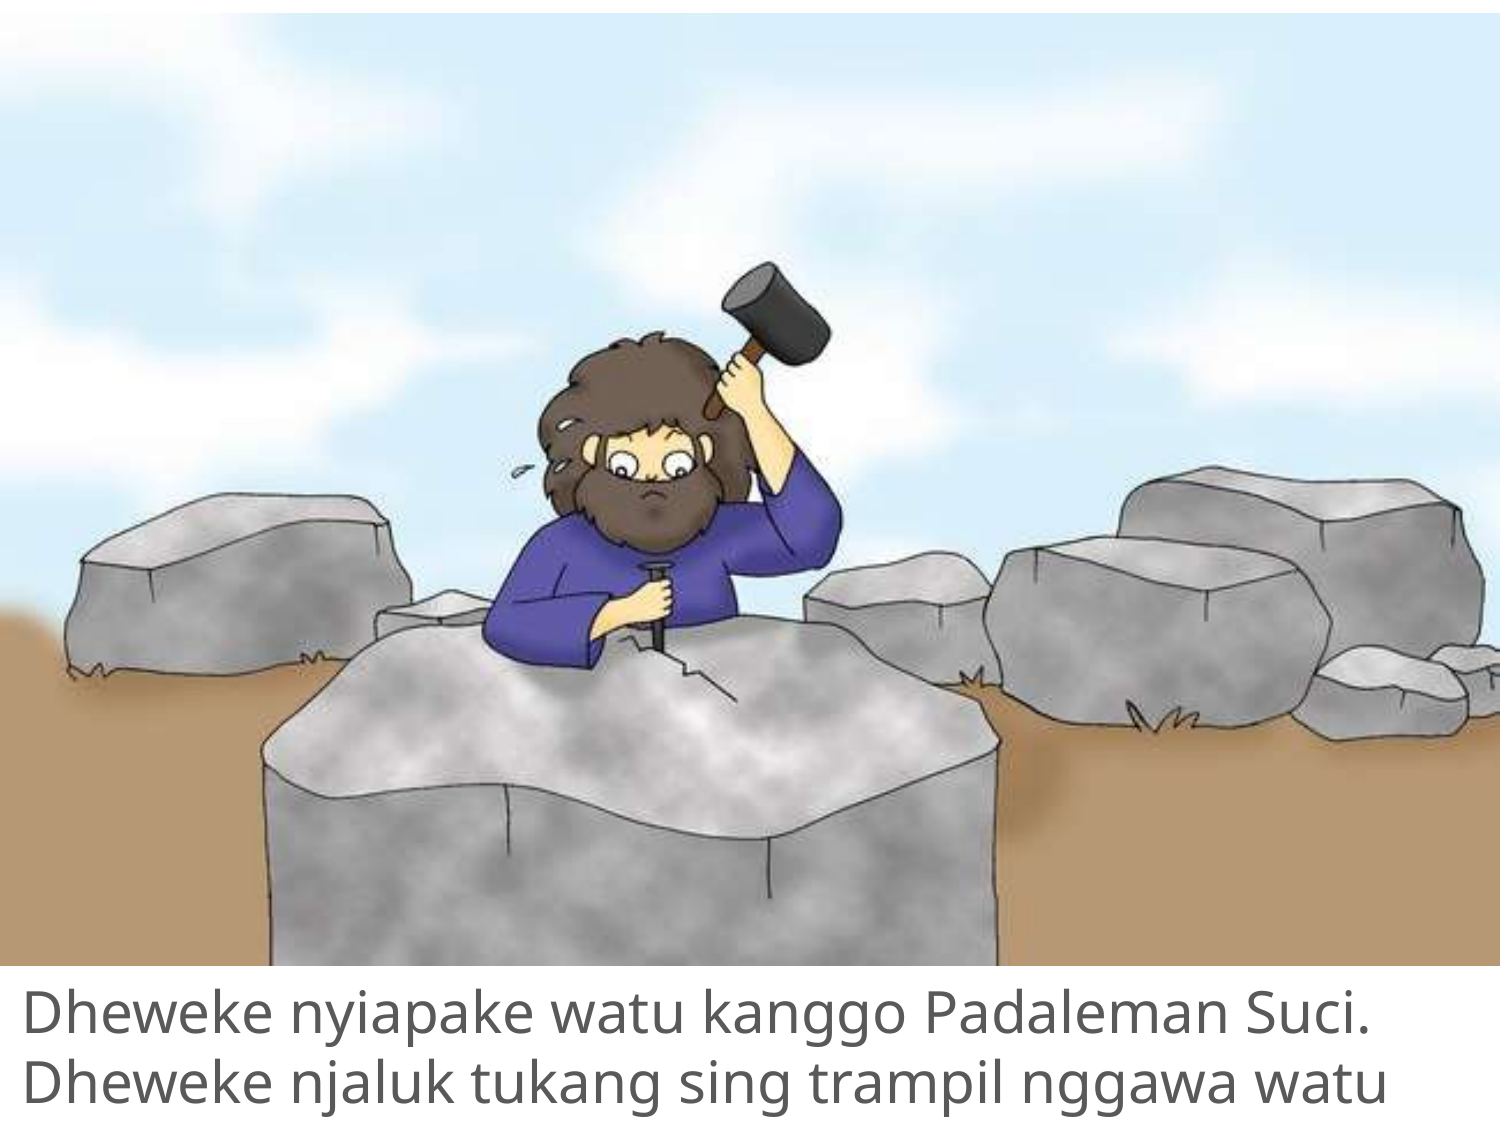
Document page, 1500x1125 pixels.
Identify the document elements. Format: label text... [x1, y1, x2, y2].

picture [0, 13, 1500, 967]
text_box Dheweke nyiapake watu kanggo Padaleman Suci. Dheweke njaluk tukang sing trampil nggawa watu sing gedhe, apik banget lan kuwat [7, 975, 1493, 1125]
